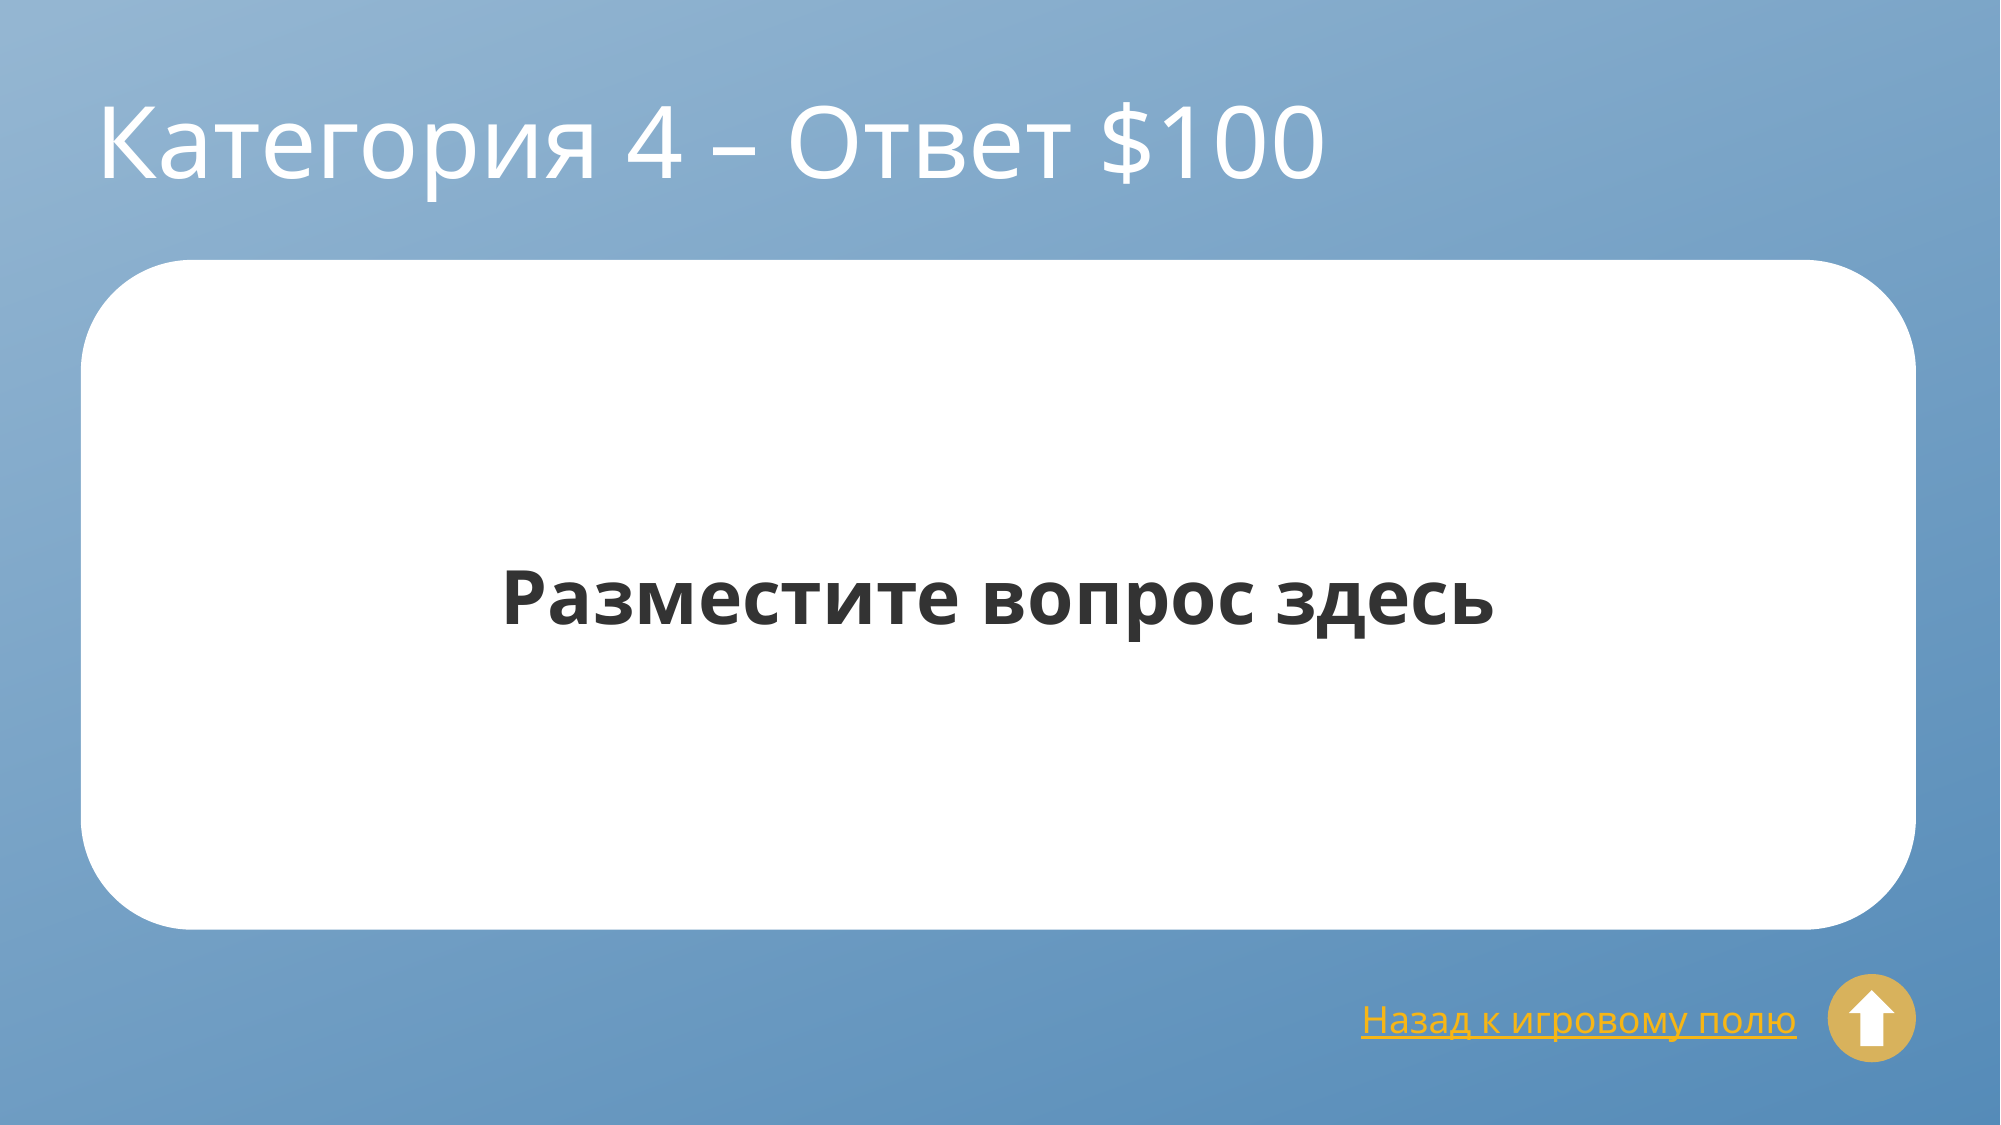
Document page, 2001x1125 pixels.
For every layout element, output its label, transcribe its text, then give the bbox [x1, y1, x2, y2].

text_box [1846, 988, 1898, 1048]
text_box [1826, 972, 1918, 1064]
text_box Разместите вопрос здесь [79, 258, 1917, 931]
title Категория 4 – Ответ $100 [80, 37, 1806, 255]
text_box Назад к игровому полю [1230, 988, 1813, 1055]
